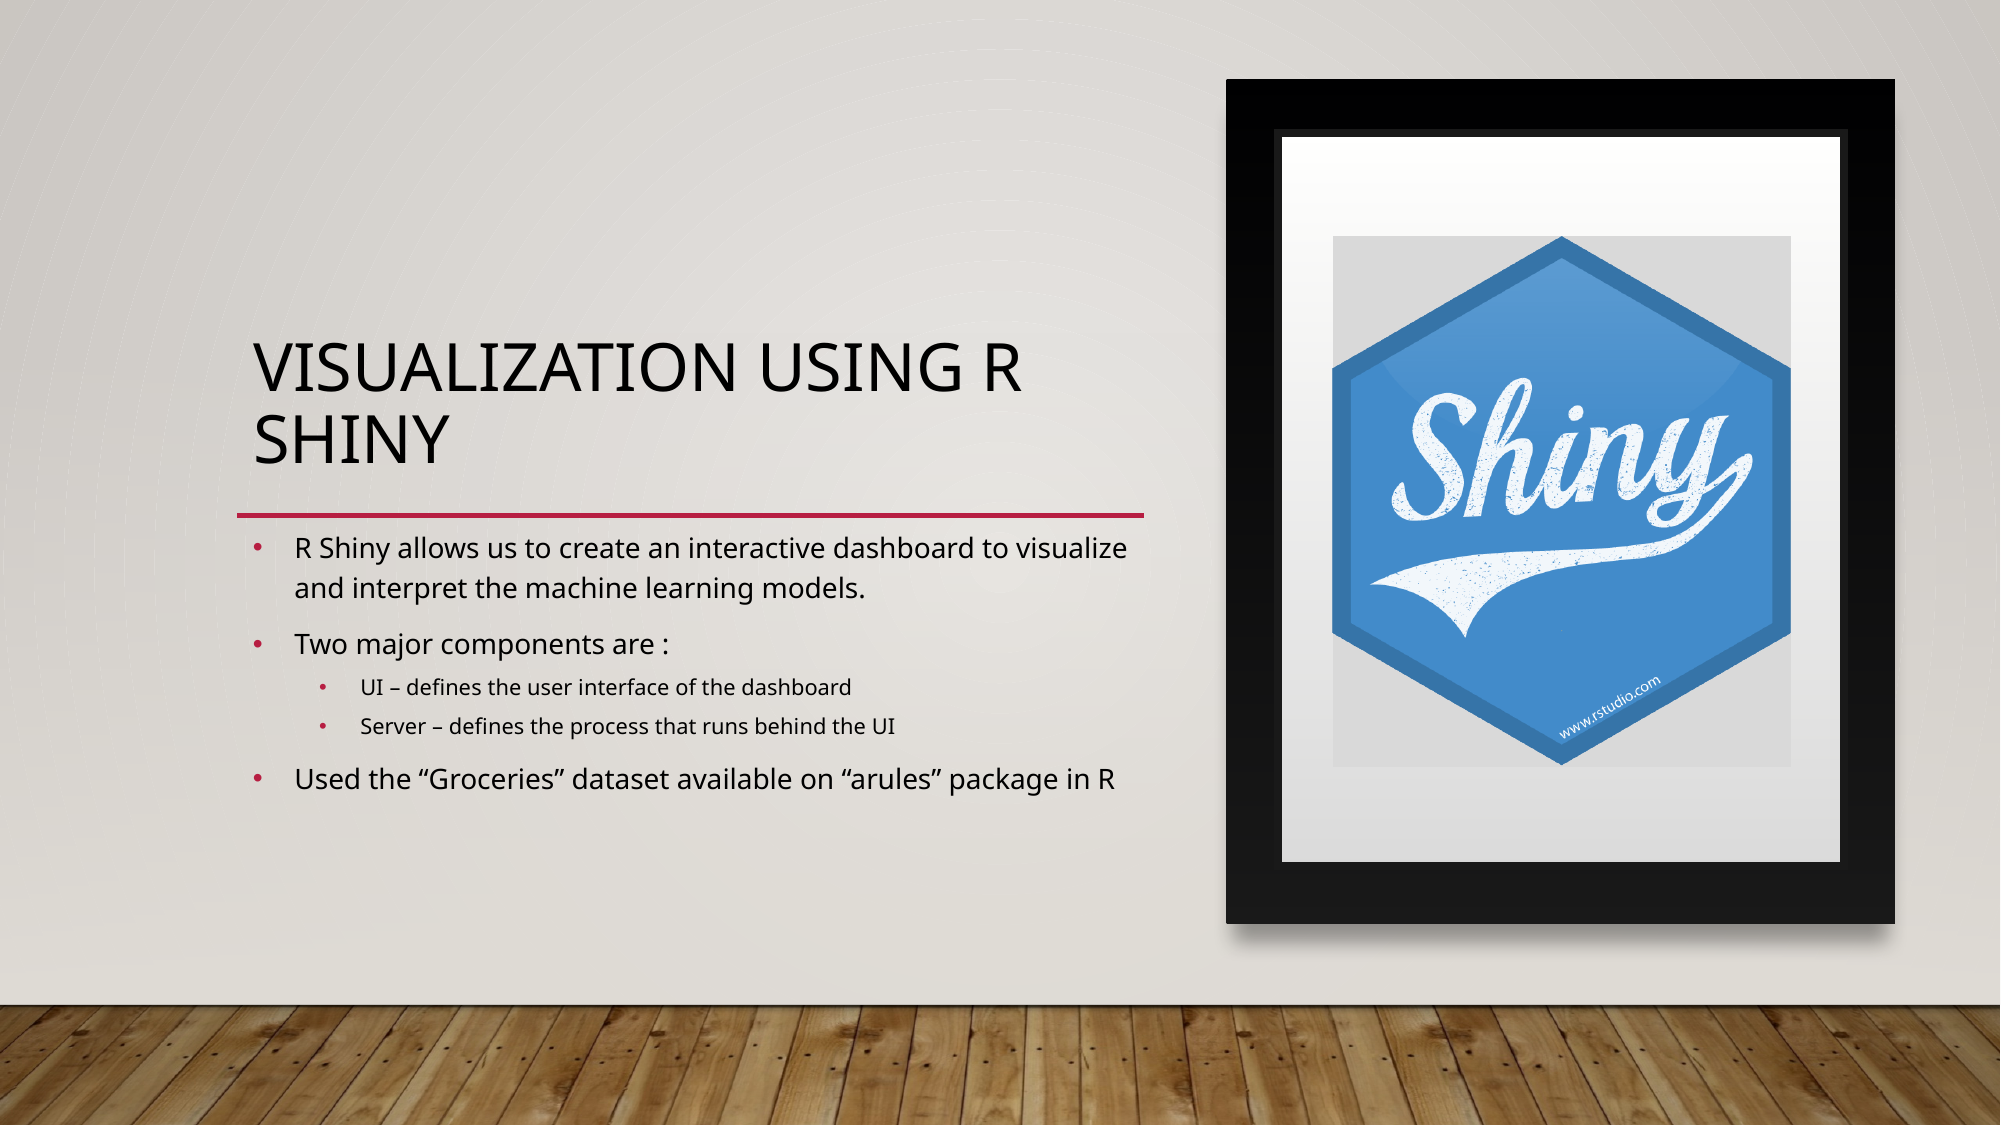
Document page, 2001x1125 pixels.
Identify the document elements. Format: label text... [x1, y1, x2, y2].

title Visualization using r shiny [238, 185, 1146, 486]
list R Shiny allows us to create an interactive dashboard to visualize and interpret the machine learning models. Two major components are : UI – defines the user interface of the dashboard Server – defines the process that runs behind the UI Used the “Groceries” dataset available on “arules” package in R [237, 516, 1145, 845]
picture [1332, 235, 1791, 767]
picture [0, 1005, 2000, 1125]
